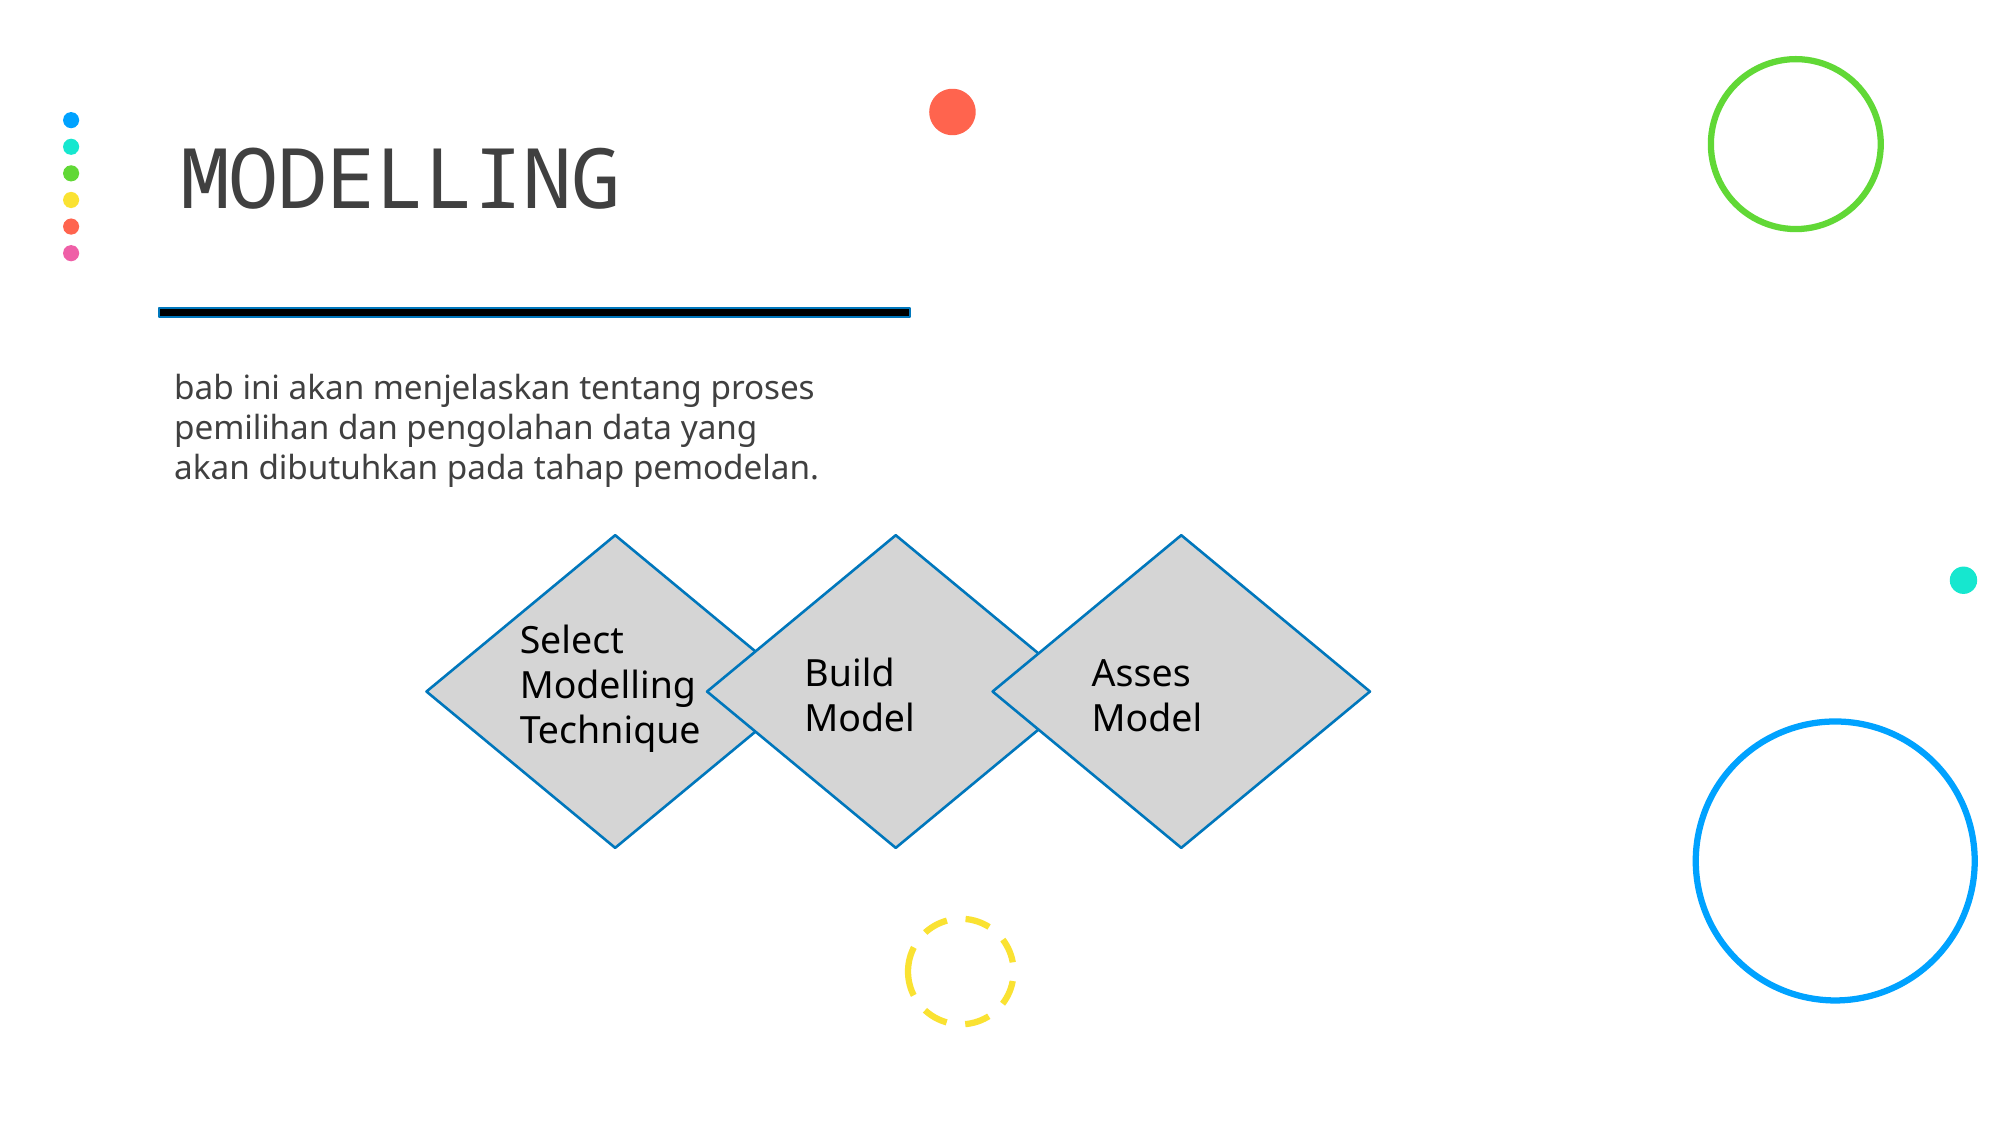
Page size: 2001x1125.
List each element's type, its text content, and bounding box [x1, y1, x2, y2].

text_box [425, 624, 755, 849]
list bab ini akan menjelaskan tentang proses pemilihan dan pengolahan data yang akan dibutuhkan pada tahap pemodelan. [157, 358, 838, 497]
text_box [525, 534, 706, 608]
text_box Select Modelling Technique [505, 608, 722, 758]
text_box [722, 534, 1038, 849]
text_box [722, 622, 755, 676]
text_box [158, 307, 911, 318]
text_box [991, 534, 1372, 849]
title modelling [180, 69, 860, 294]
text_box Asses Model [1076, 641, 1218, 746]
text_box Build Model [789, 641, 930, 746]
